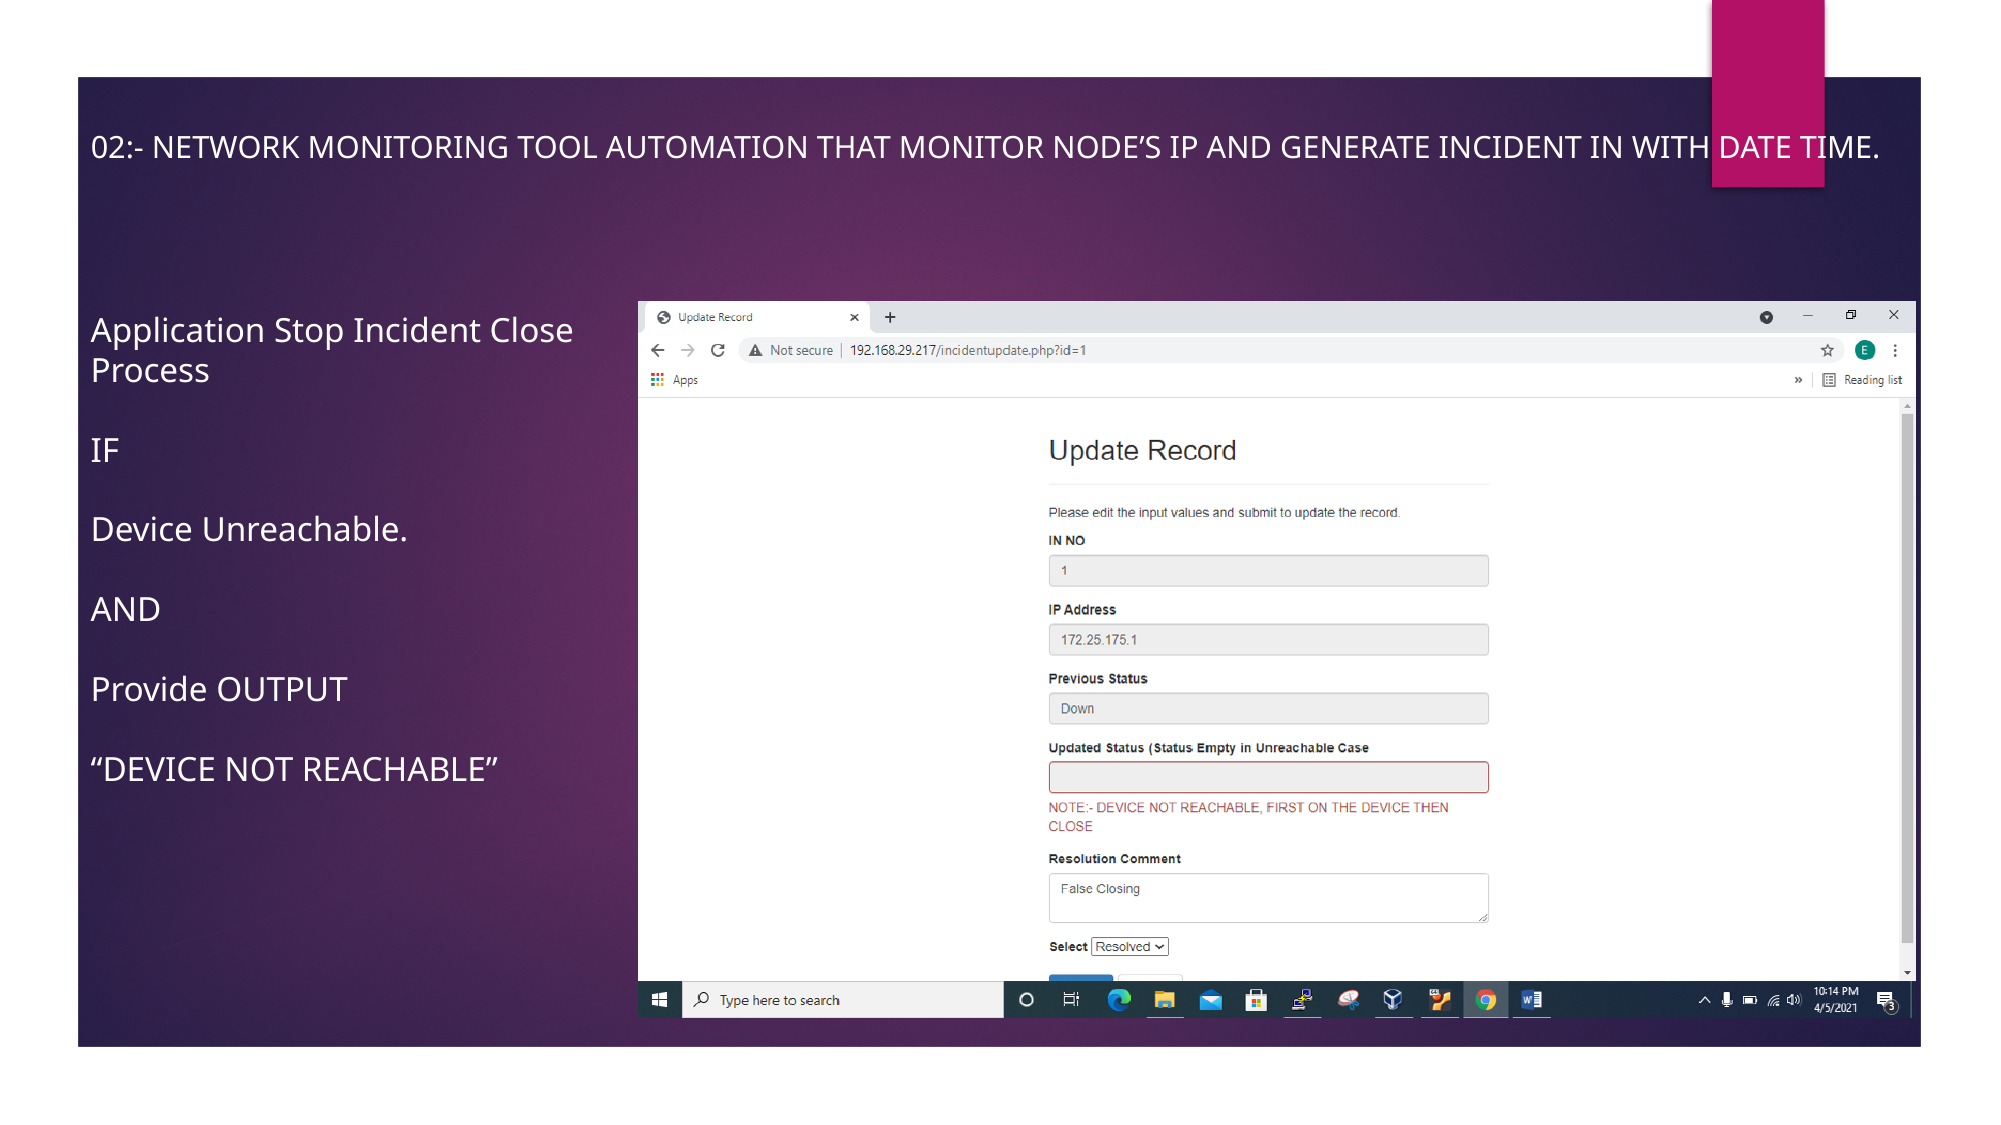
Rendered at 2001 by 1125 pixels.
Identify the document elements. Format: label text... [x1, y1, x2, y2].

picture [638, 301, 1916, 1019]
text_box Application Stop Incident Close Process IF Device Unreachable. AND Provide OUTPUT “DEVICE NOT REACHABLE” [75, 301, 636, 836]
subtitle 02:- Network Monitoring Tool Automation that Monitor Node’s IP and Generate Incident in with date time. [75, 119, 1916, 206]
